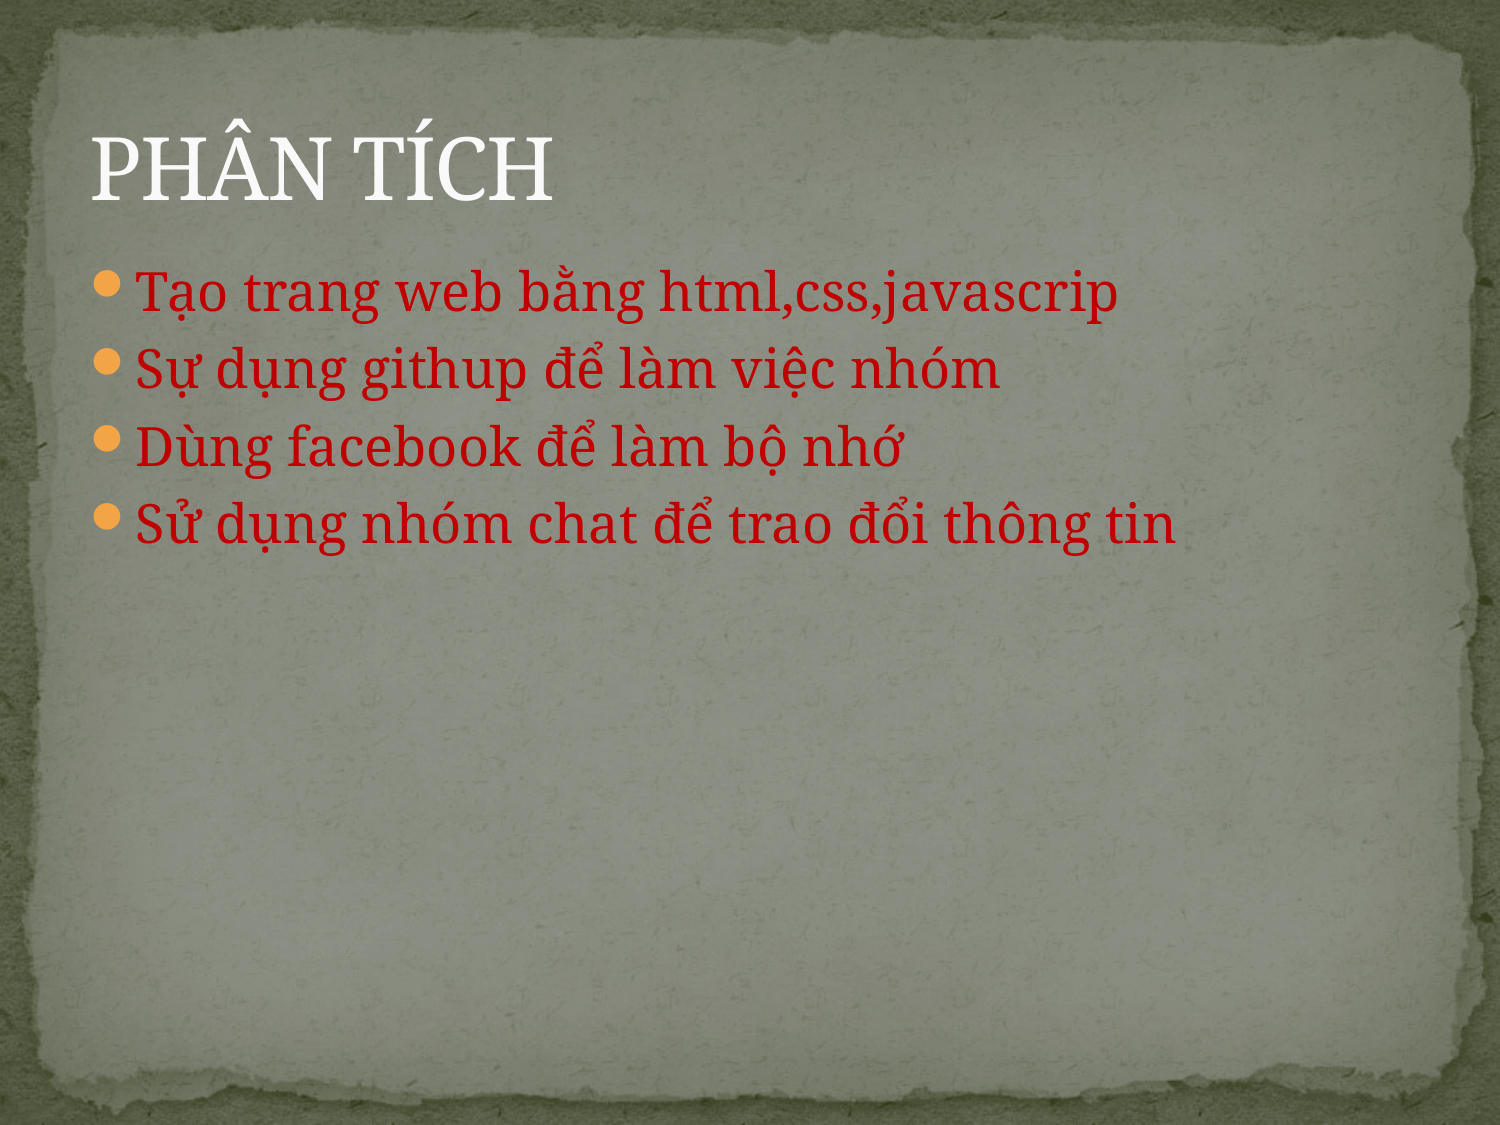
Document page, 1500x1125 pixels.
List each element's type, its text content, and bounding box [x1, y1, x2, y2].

list Tạo trang web bằng html,css,javascrip Sự dụng githup để làm việc nhóm Dùng facebook để làm bộ nhớ Sử dụng nhóm chat để trao đổi thông tin [75, 249, 1425, 1000]
title PHÂN TÍCH [74, 24, 1425, 225]
